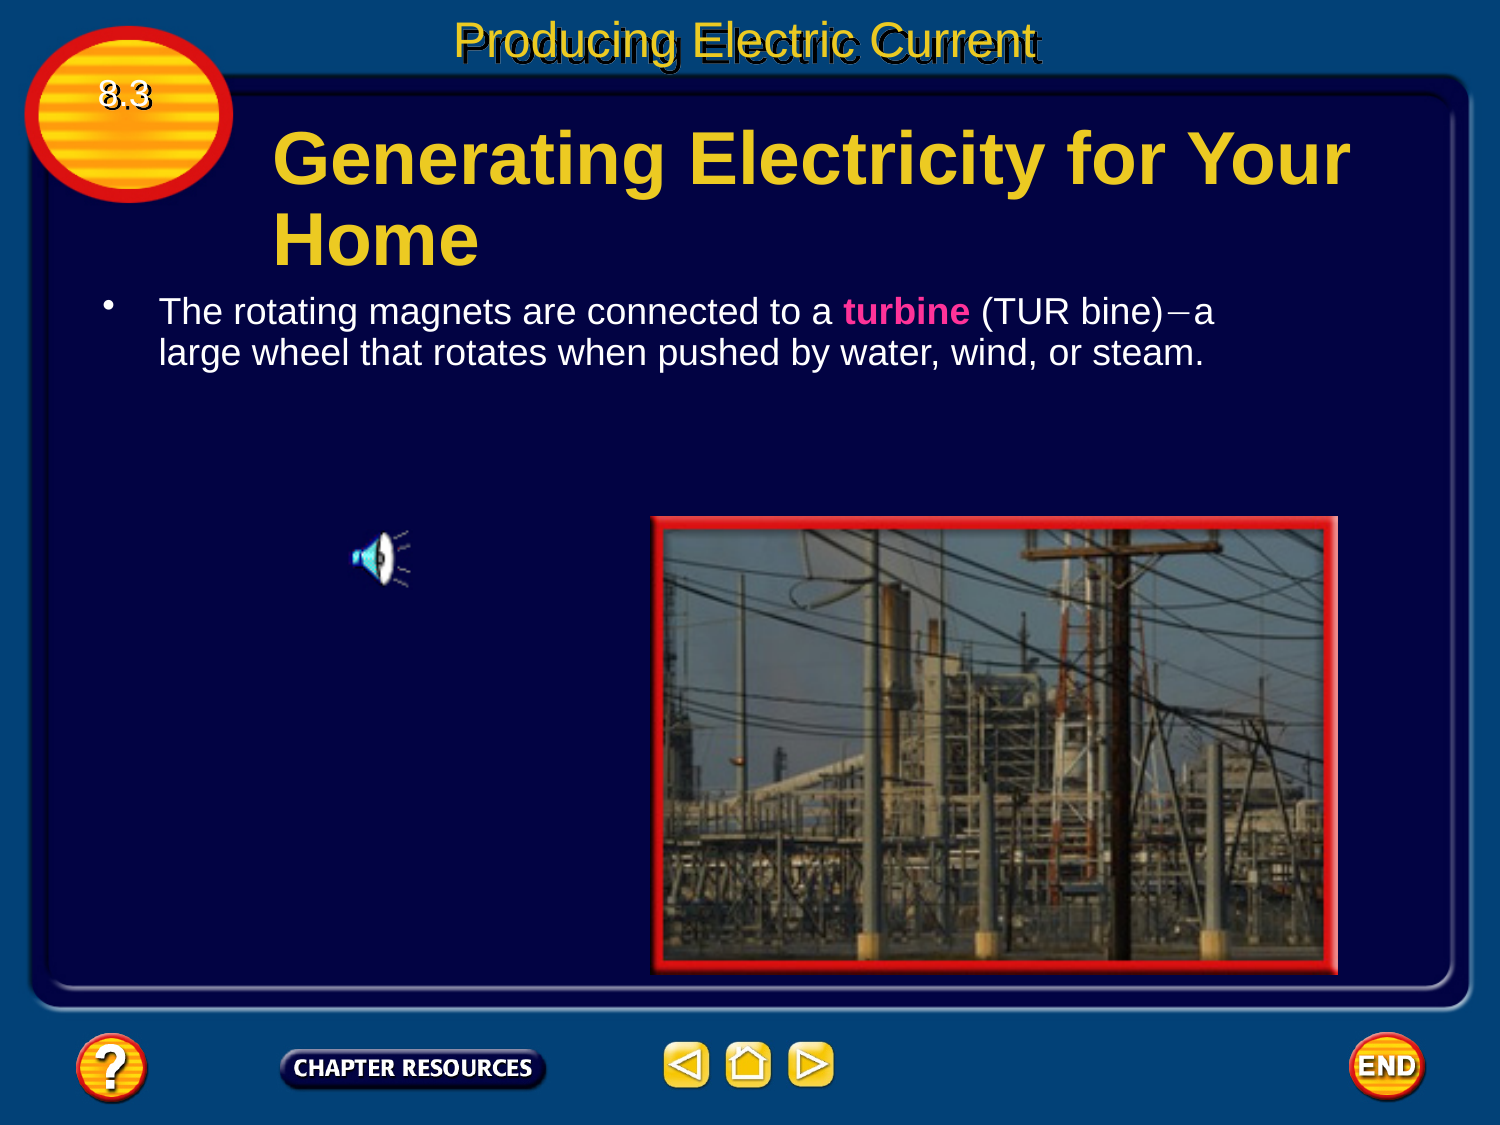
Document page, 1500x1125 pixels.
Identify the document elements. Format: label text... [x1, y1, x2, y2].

text_box 8.3 [82, 61, 165, 121]
picture [0, 0, 1500, 1125]
text_box Generating Electricity for Your Home [257, 112, 1438, 290]
text_box The rotating magnets are connected to a turbine (TUR bine)a large wheel that rotates when pushed by water, wind, or steam. [87, 284, 1275, 381]
text_box Producing Electric Current [438, 0, 1052, 75]
